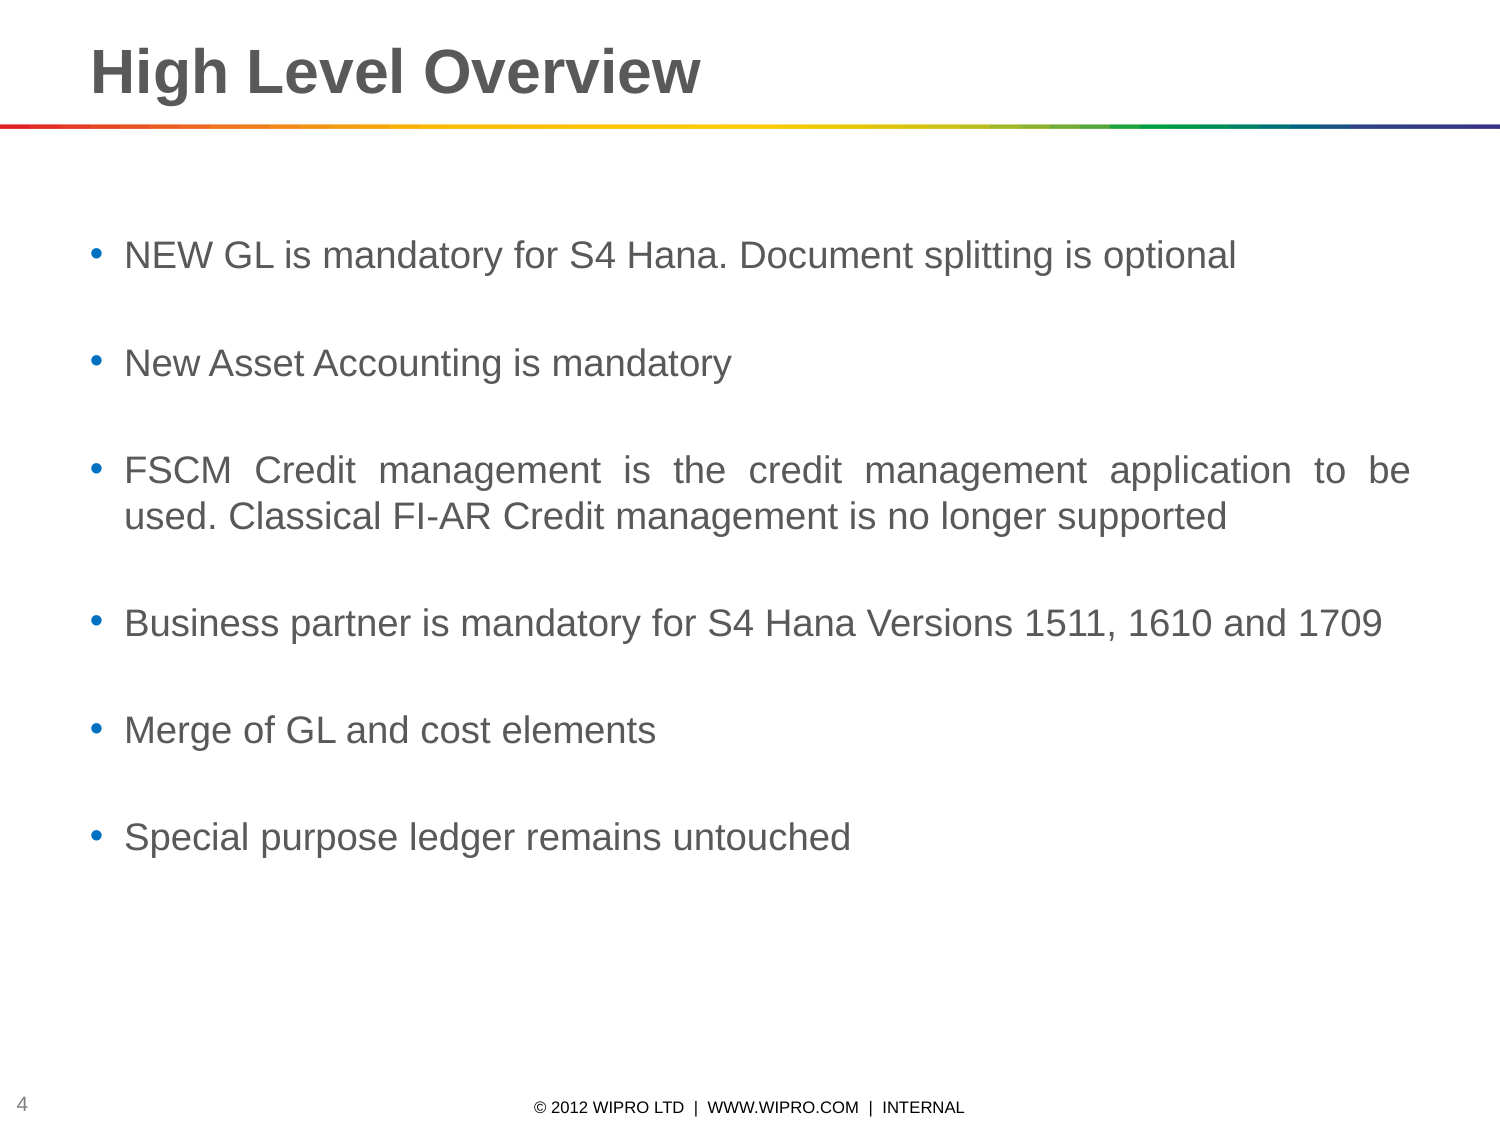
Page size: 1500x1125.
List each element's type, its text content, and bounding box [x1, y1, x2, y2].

list NEW GL is mandatory for S4 Hana. Document splitting is optional New Asset Accounting is mandatory FSCM Credit management is the credit management application to be used. Classical FI-AR Credit management is no longer supported Business partner is mandatory for S4 Hana Versions 1511, 1610 and 1709 Merge of GL and cost elements Special purpose ledger remains untouched [75, 223, 1427, 905]
list High Level Overview [75, 23, 1426, 115]
